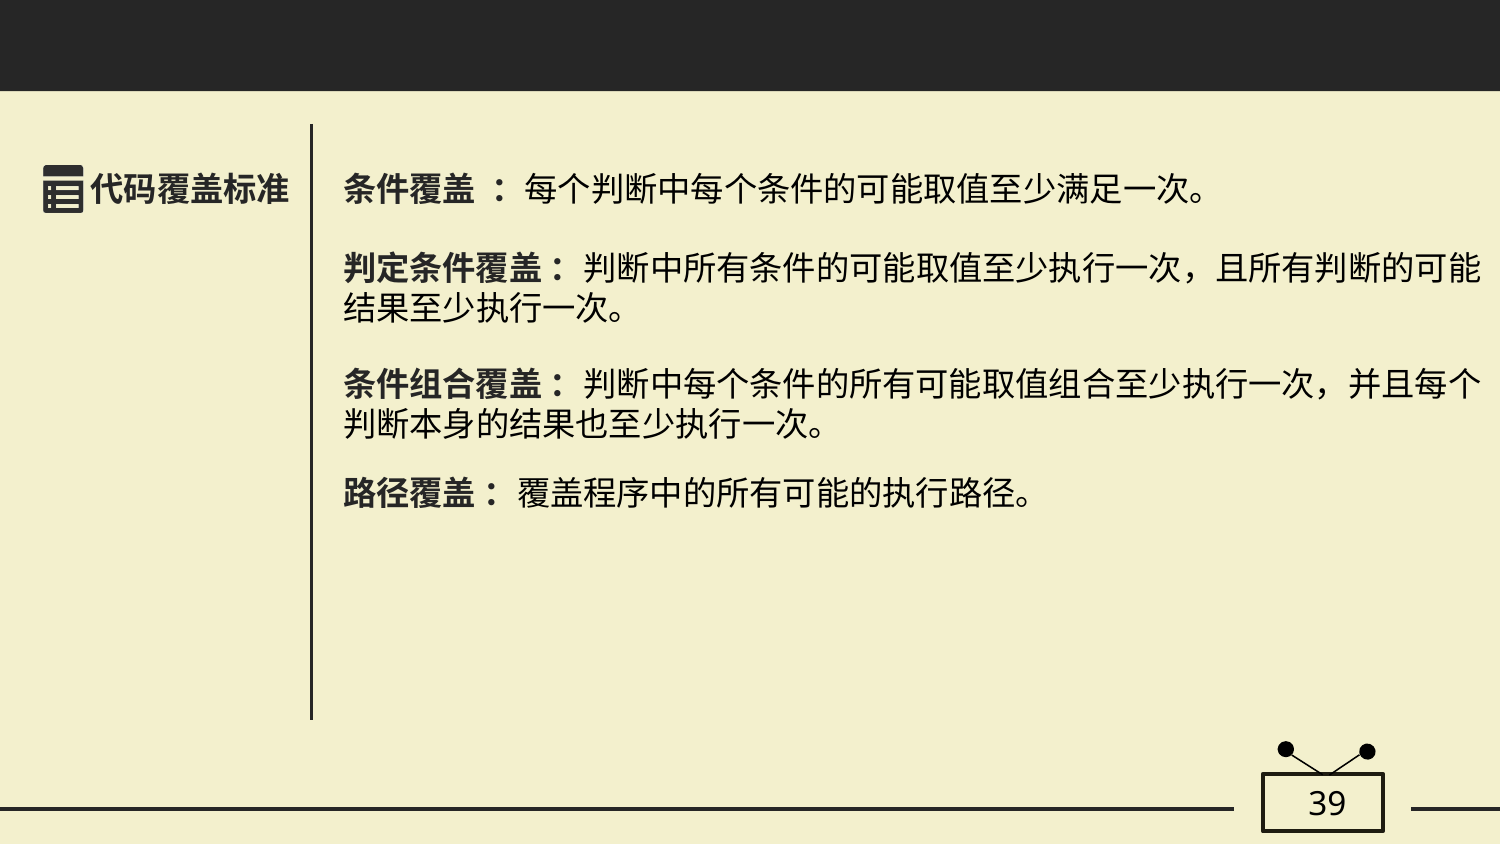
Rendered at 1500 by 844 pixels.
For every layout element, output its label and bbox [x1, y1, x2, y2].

text_box [0, 0, 1500, 810]
text_box [1262, 740, 1383, 832]
picture [39, 165, 88, 213]
